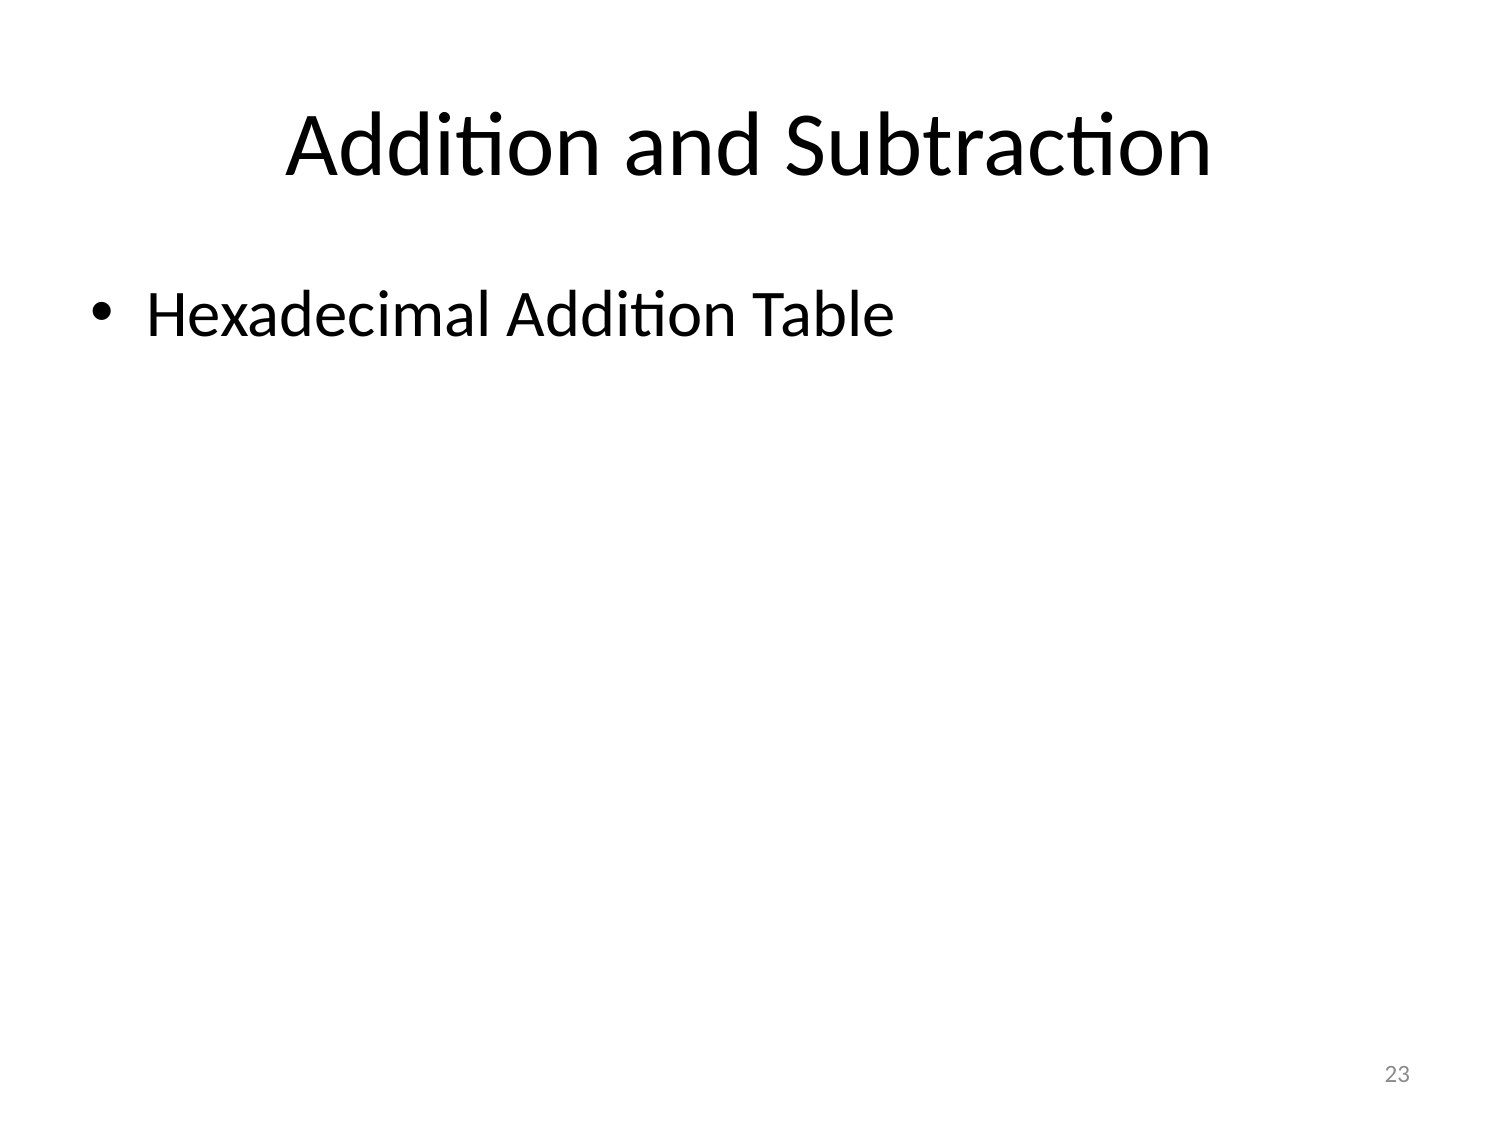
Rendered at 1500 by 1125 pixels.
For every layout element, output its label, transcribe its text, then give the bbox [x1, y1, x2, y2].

slide_number 23 [1074, 1042, 1425, 1103]
list Hexadecimal Addition Table [75, 262, 1425, 1005]
title Addition and Subtraction [75, 45, 1425, 233]
